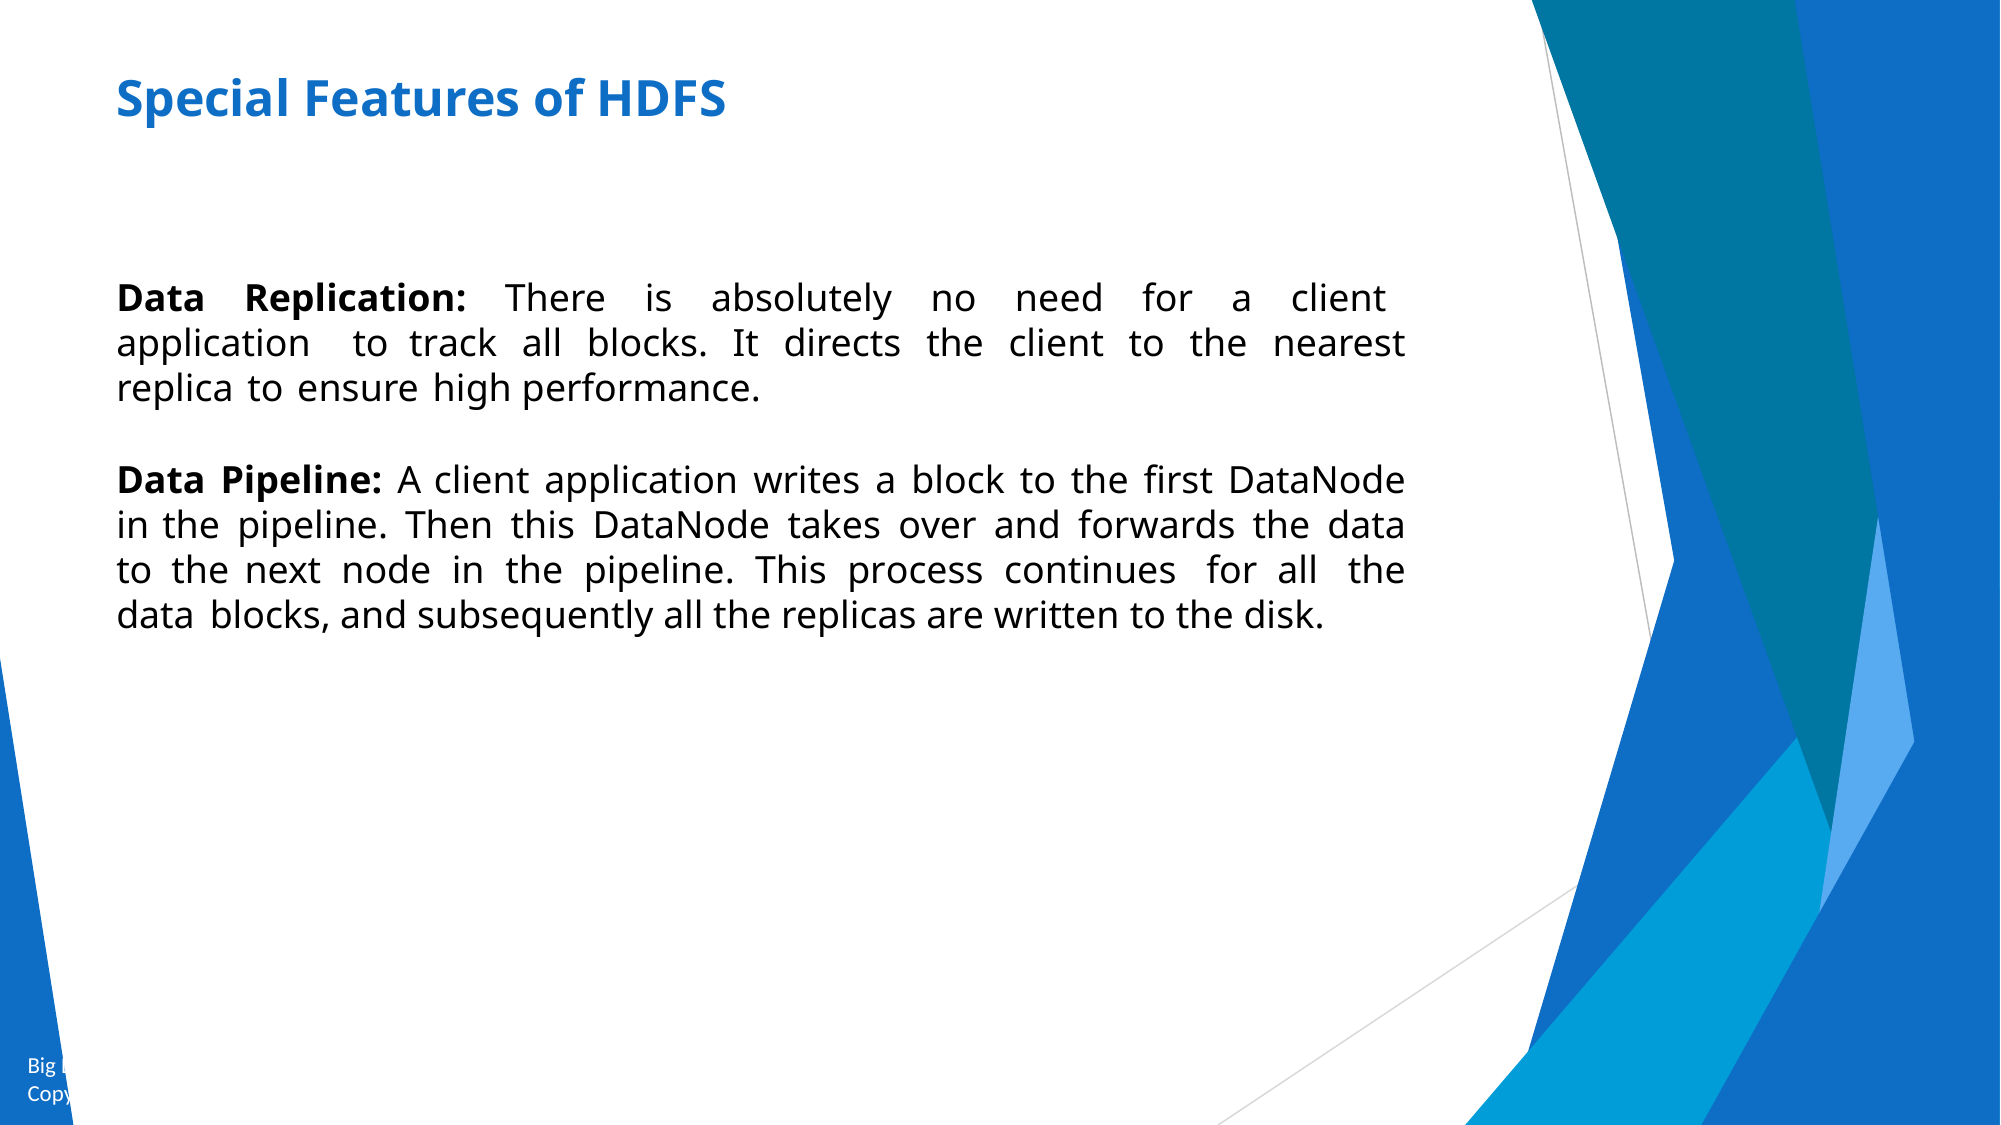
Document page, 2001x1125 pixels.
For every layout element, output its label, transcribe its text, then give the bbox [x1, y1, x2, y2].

footer Big Data and Analytics by Seema Acharya and Subhashini Chellappan Copyright 2015, WILEY INDIA PVT. LTD. [25, 1054, 667, 1125]
title Special Features of HDFS [114, 65, 1886, 254]
text_box Data Replication: There is absolutely no need for a client application to track all blocks. It directs the client to the nearest replica to ensure high performance. Data Pipeline: A client application writes a block to the first DataNode in the pipeline. Then this DataNode takes over and forwards the data to the next node in the pipeline. This process continues for all the data blocks, and subsequently all the replicas are written to the disk. [114, 274, 1407, 637]
